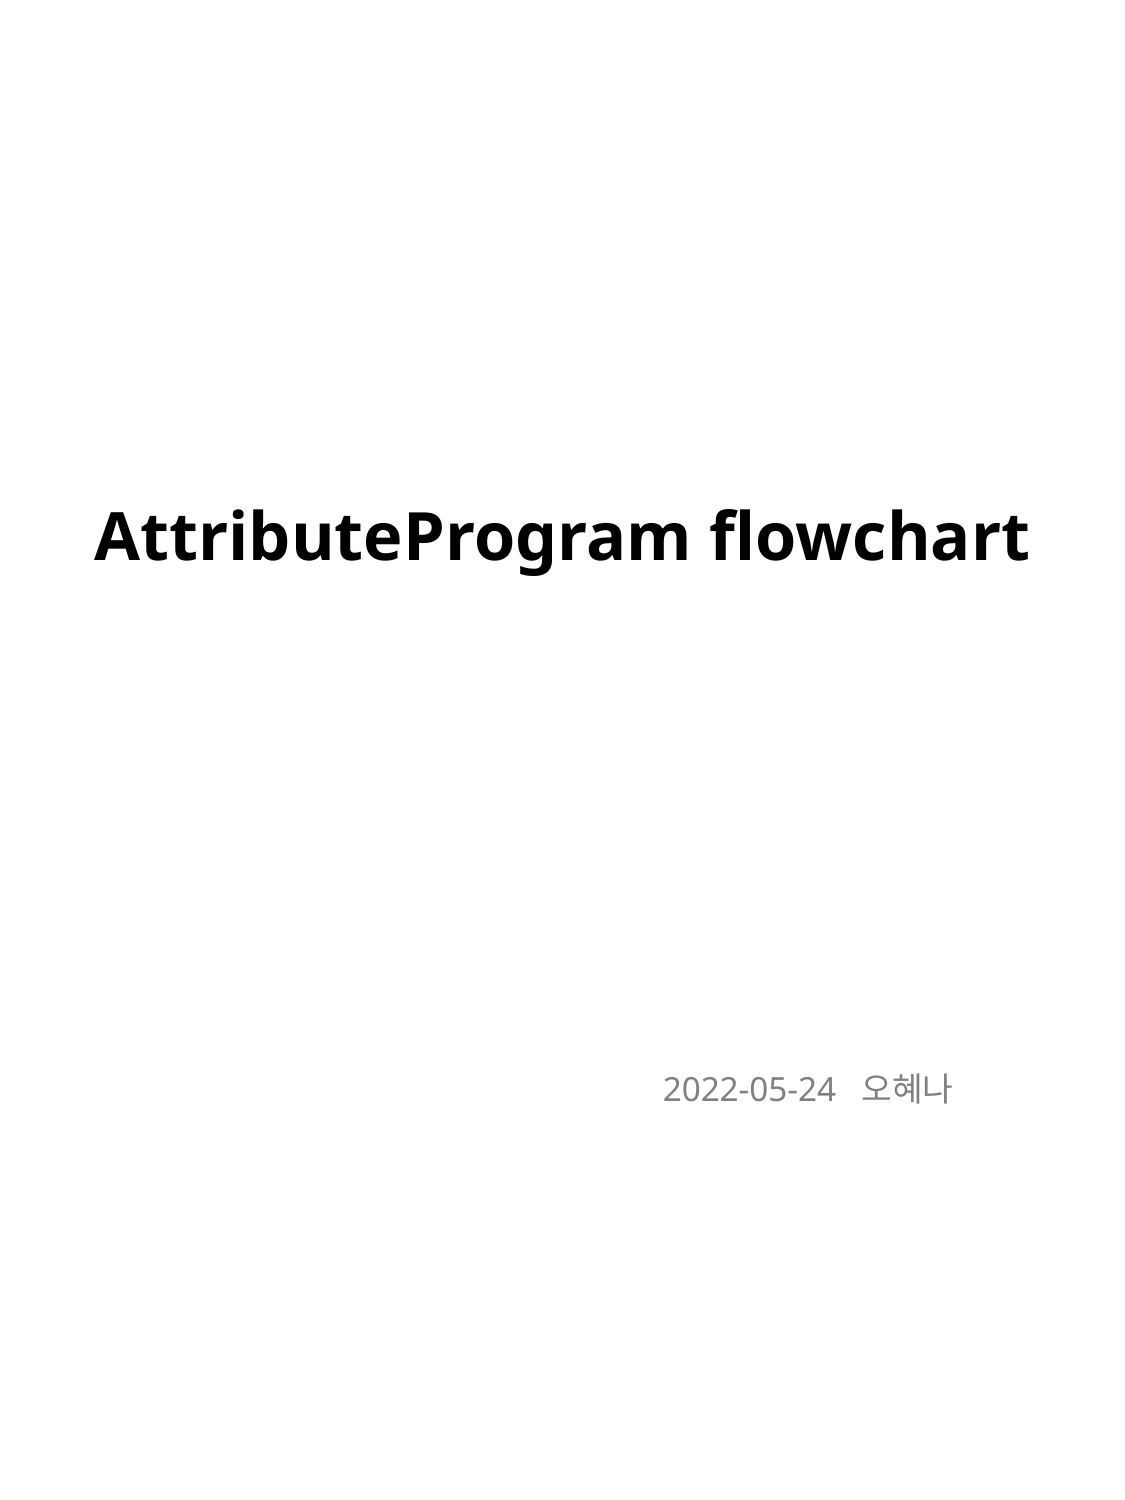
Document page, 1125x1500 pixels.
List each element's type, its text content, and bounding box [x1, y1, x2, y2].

text_box 2022-05-24 오혜나 [648, 1060, 969, 1116]
text_box AttributeProgram flowchart [79, 486, 1046, 582]
